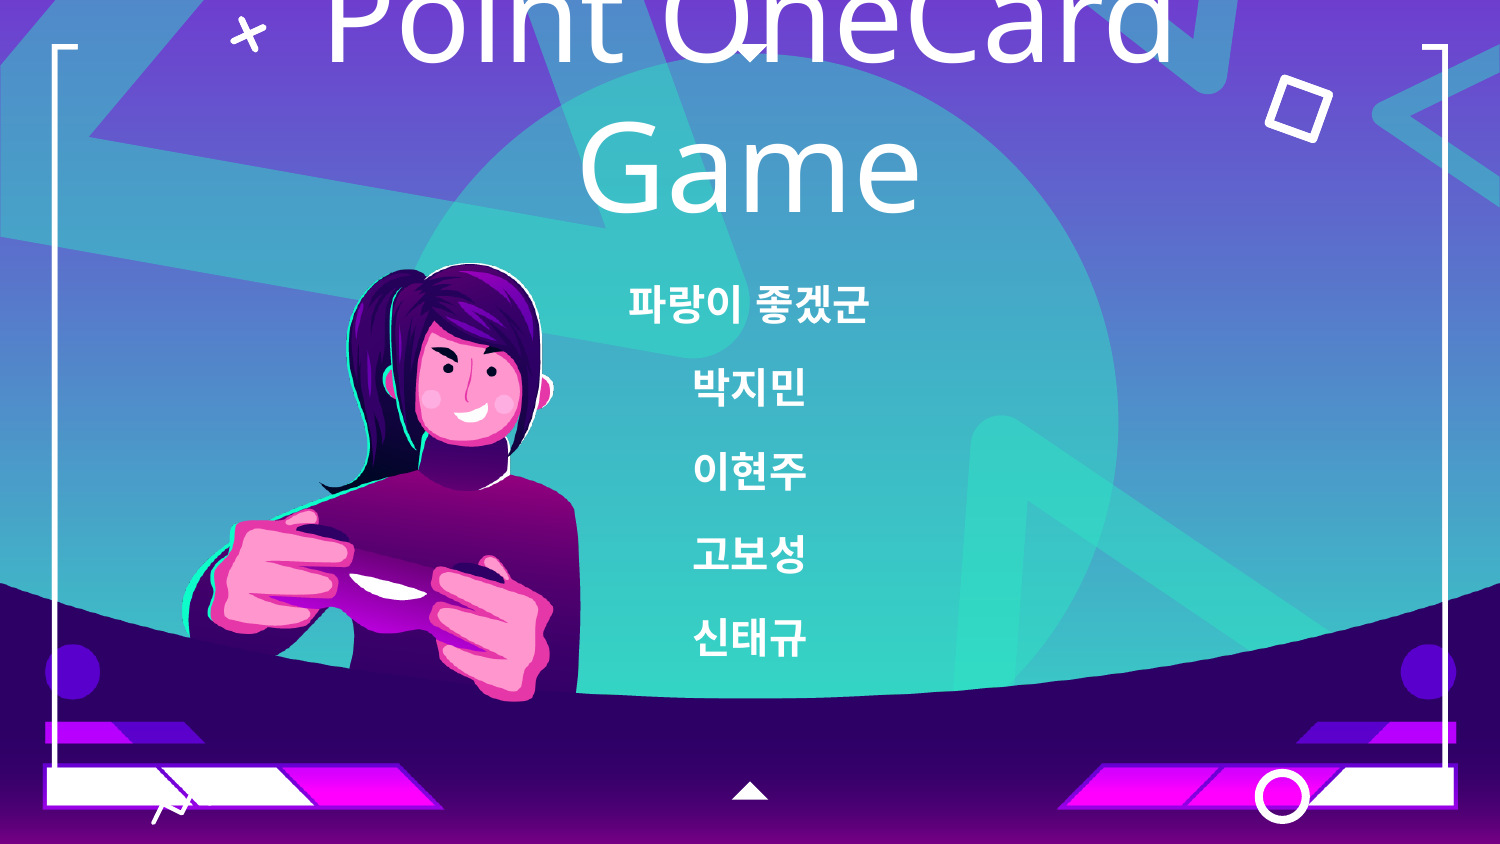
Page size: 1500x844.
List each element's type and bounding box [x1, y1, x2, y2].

text_box [51, 16, 1449, 844]
picture [0, 0, 1500, 844]
